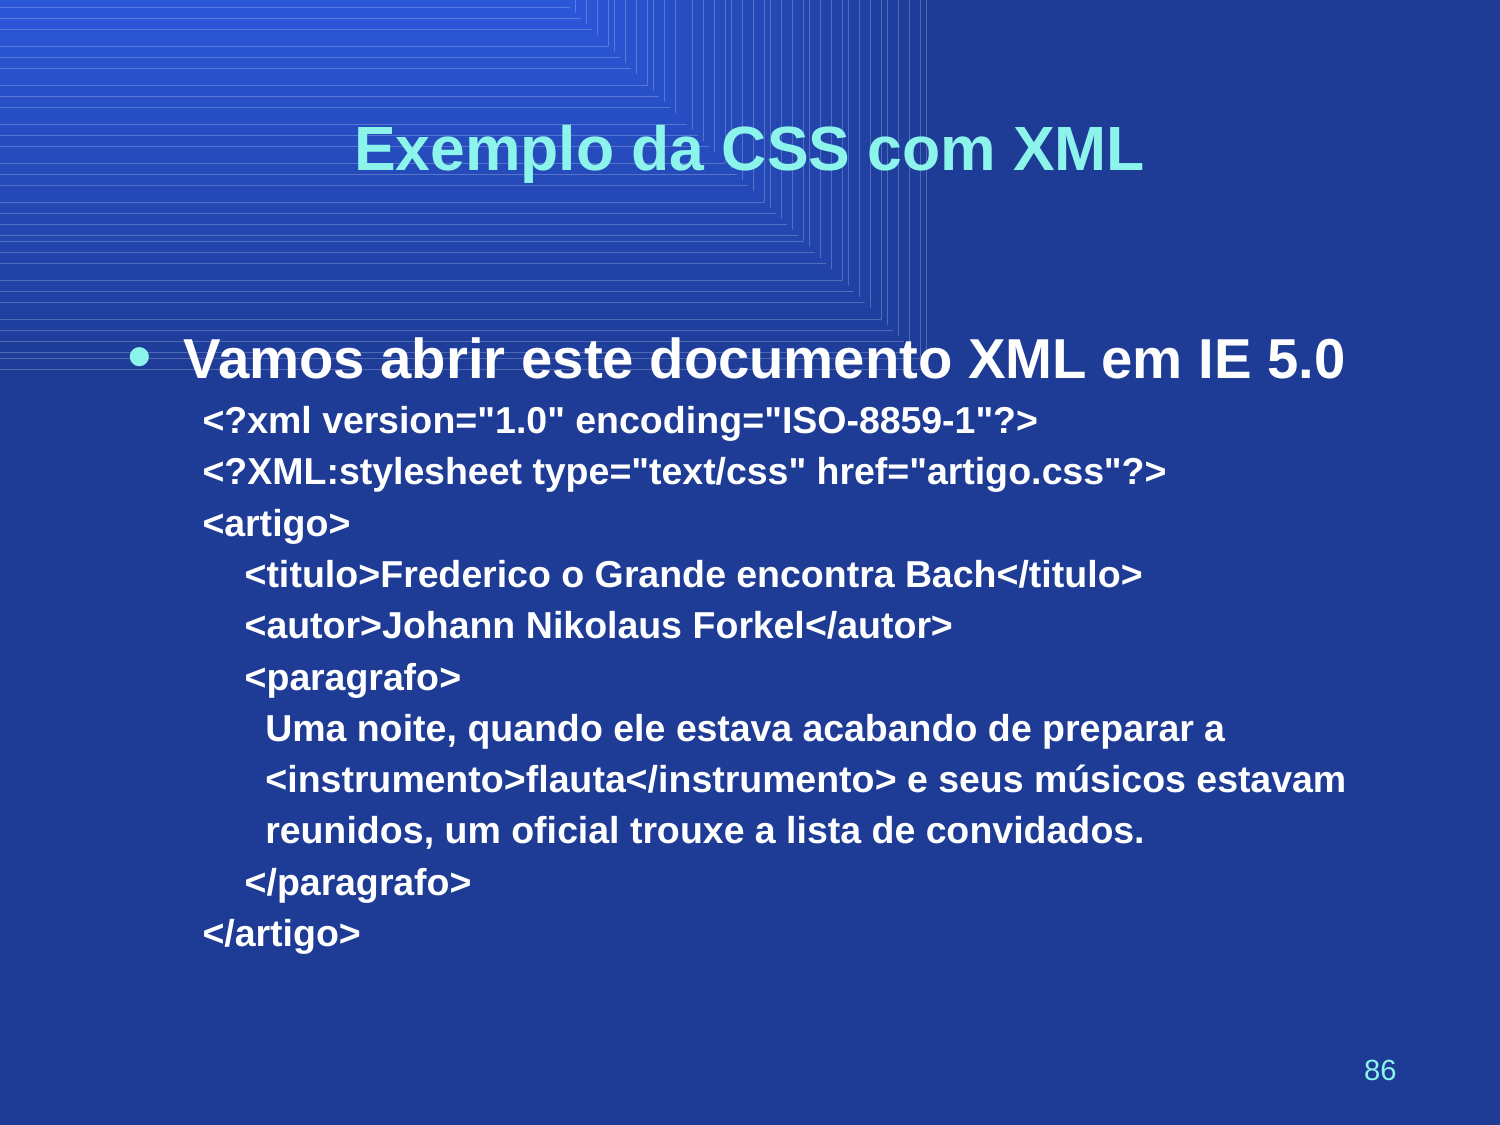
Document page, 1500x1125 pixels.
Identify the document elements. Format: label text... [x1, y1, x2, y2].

list Vamos abrir este documento XML em IE 5.0 <?xml version="1.0" encoding="ISO-8859-1"?> <?XML:stylesheet type="text/css" href="artigo.css"?> <artigo> <titulo>Frederico o Grande encontra Bach</titulo> <autor>Johann Nikolaus Forkel</autor> <paragrafo> Uma noite, quando ele estava acabando de preparar a <instrumento>flauta</instrumento> e seus músicos estavam reunidos, um oficial trouxe a lista de convidados. </paragrafo> </artigo> [112, 324, 1388, 1000]
title Exemplo da CSS com XML [112, 99, 1388, 288]
